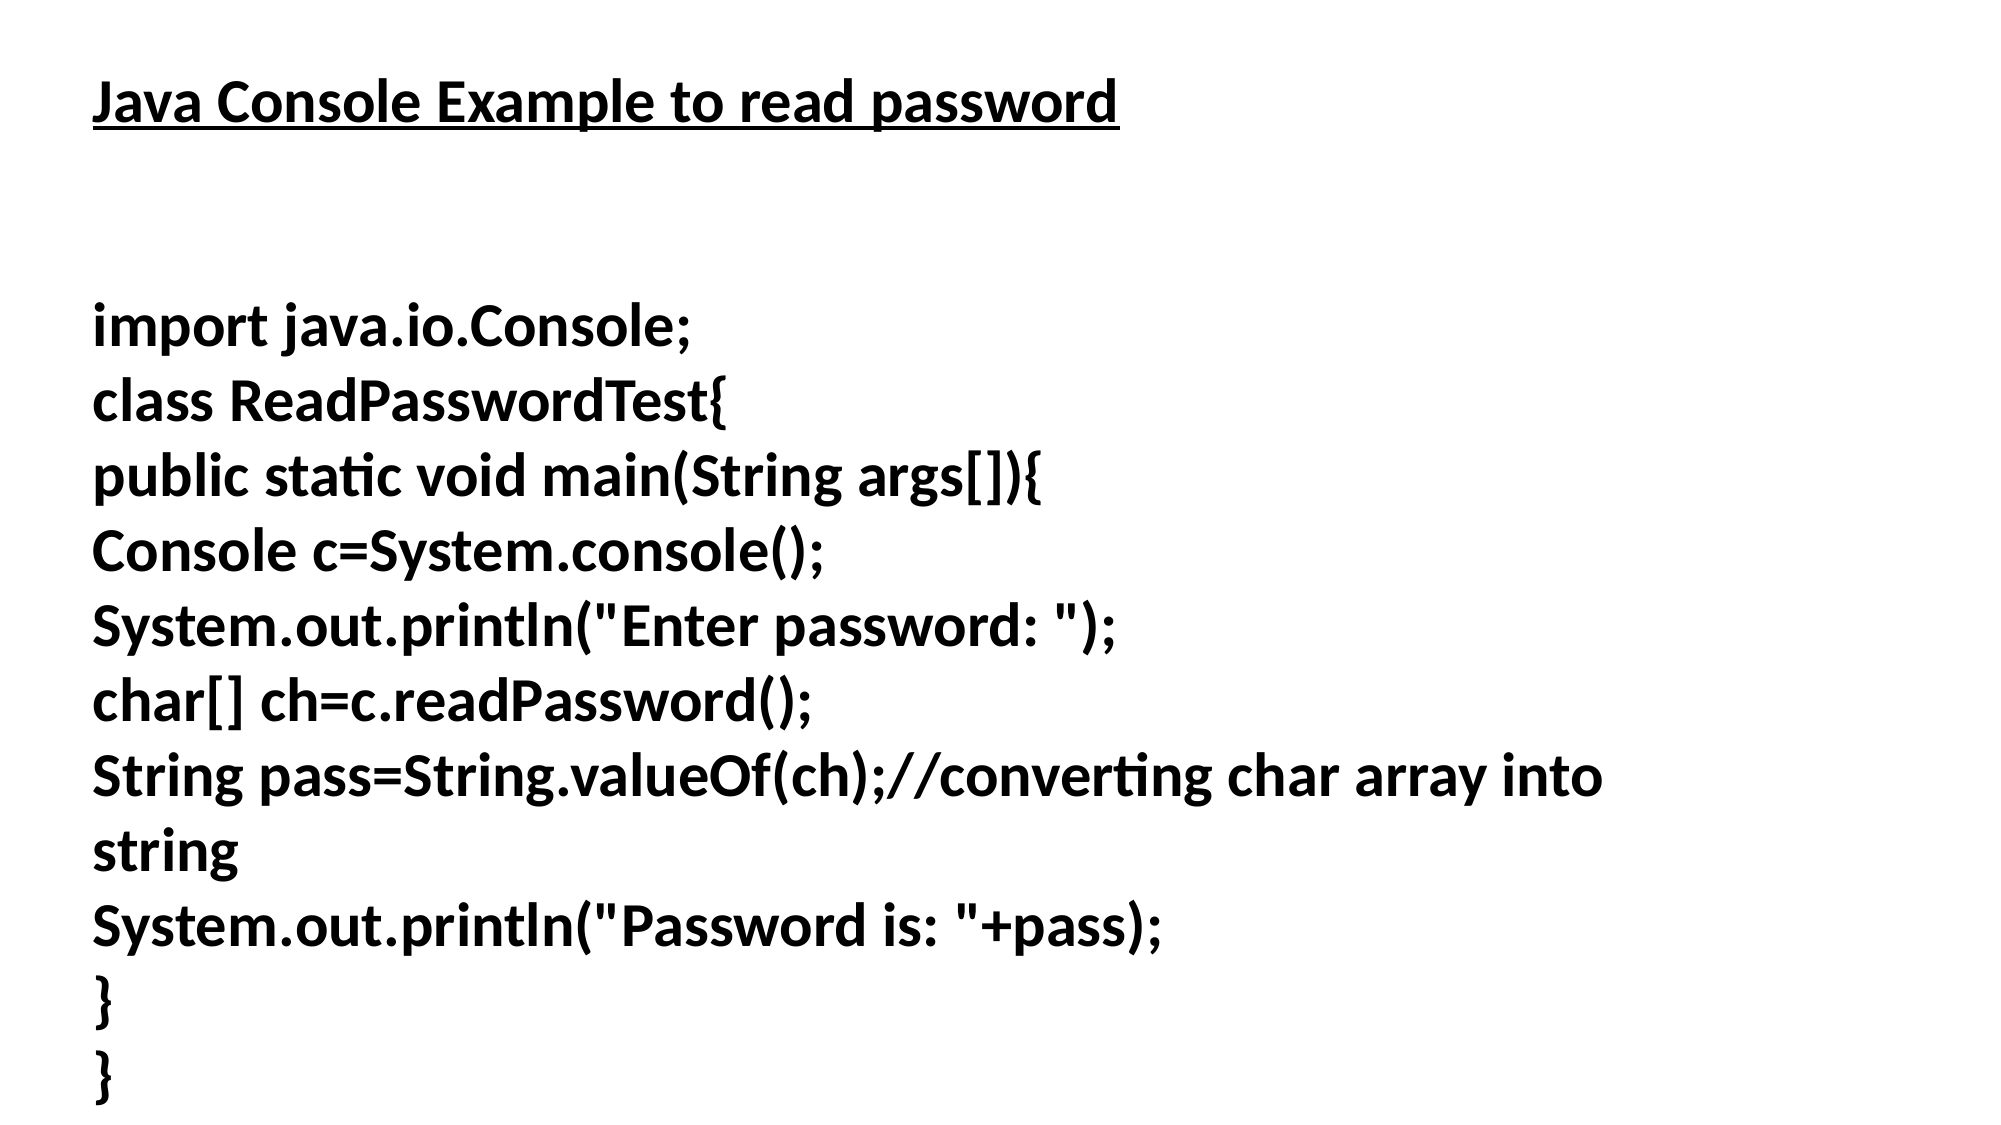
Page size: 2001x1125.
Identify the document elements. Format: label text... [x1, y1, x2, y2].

text_box Java Console Example to read password import java.io.Console; class ReadPasswordTest{ public static void main(String args[]){ Console c=System.console(); System.out.println("Enter password: "); char[] ch=c.readPassword(); String pass=String.valueOf(ch);//converting char array into string System.out.println("Password is: "+pass); } } [78, 52, 1690, 1063]
